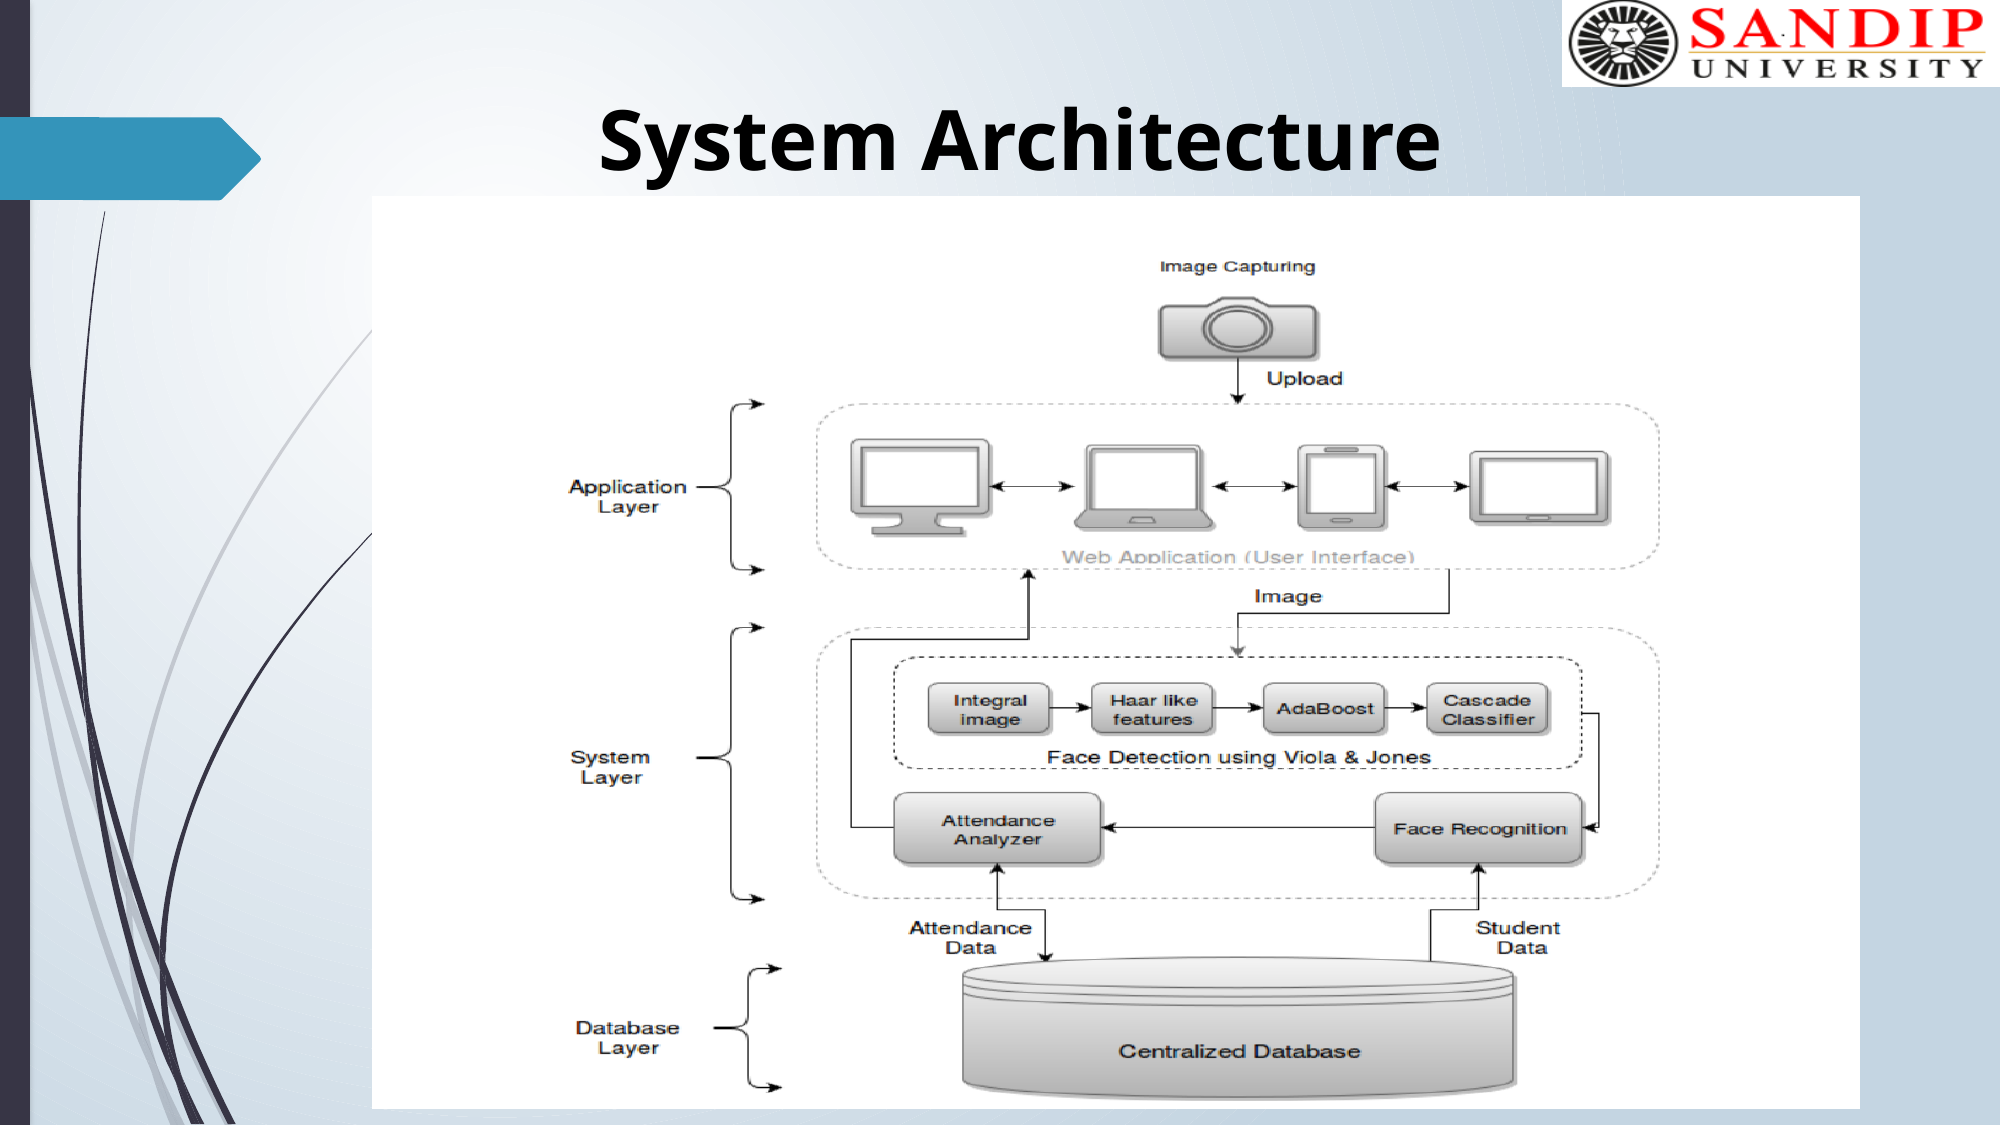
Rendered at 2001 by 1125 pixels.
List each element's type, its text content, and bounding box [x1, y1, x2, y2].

picture [1562, 0, 2000, 88]
picture [371, 195, 1860, 1109]
text_box System Architecture [583, 80, 1511, 195]
